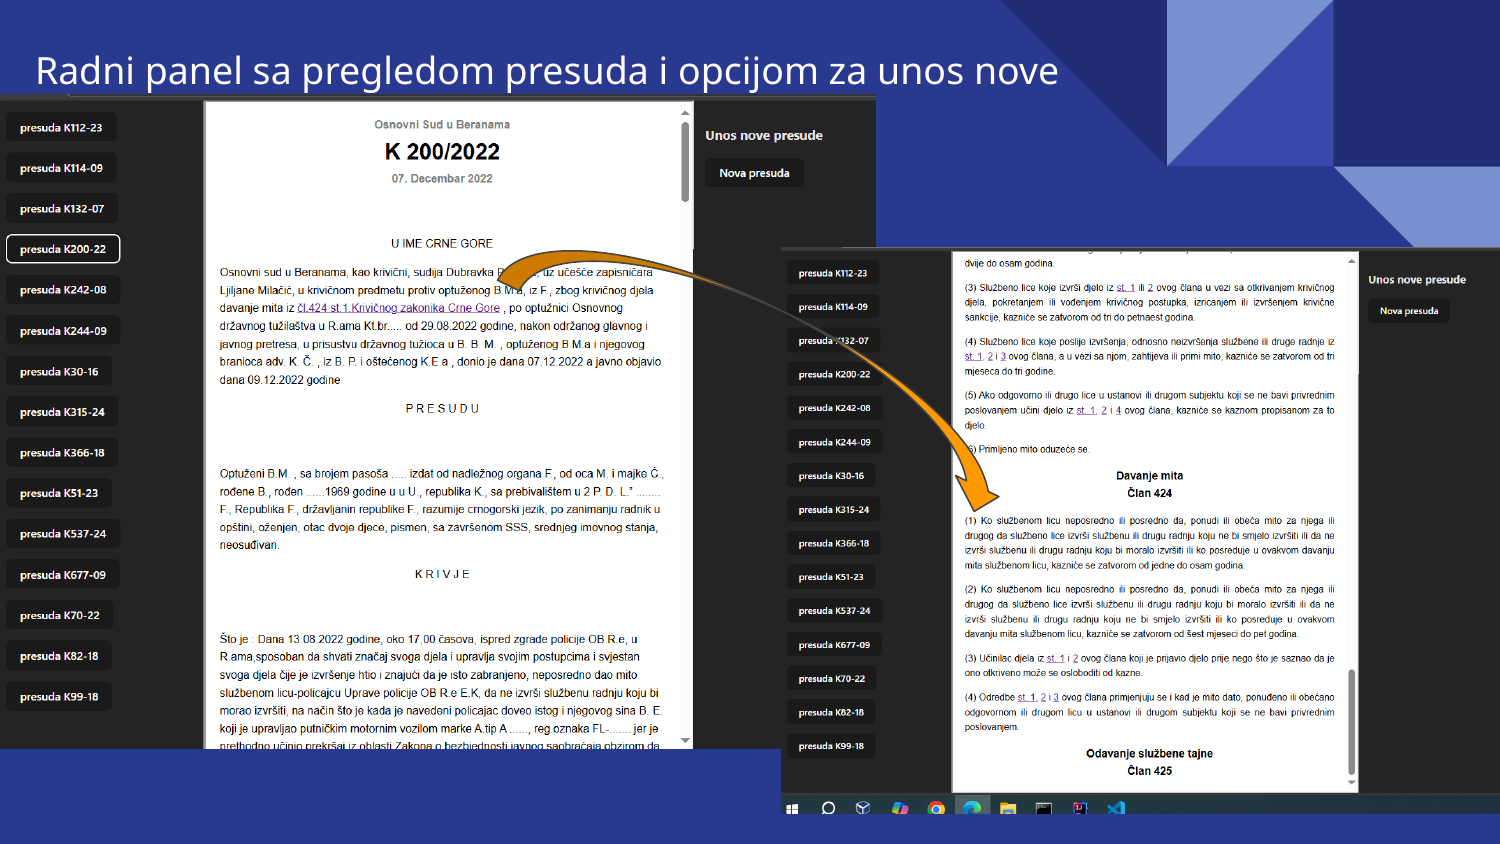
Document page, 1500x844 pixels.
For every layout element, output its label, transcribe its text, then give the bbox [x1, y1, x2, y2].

picture [0, 94, 1500, 814]
subtitle Radni panel sa pregledom presuda i opcijom za unos nove [20, 24, 1080, 124]
